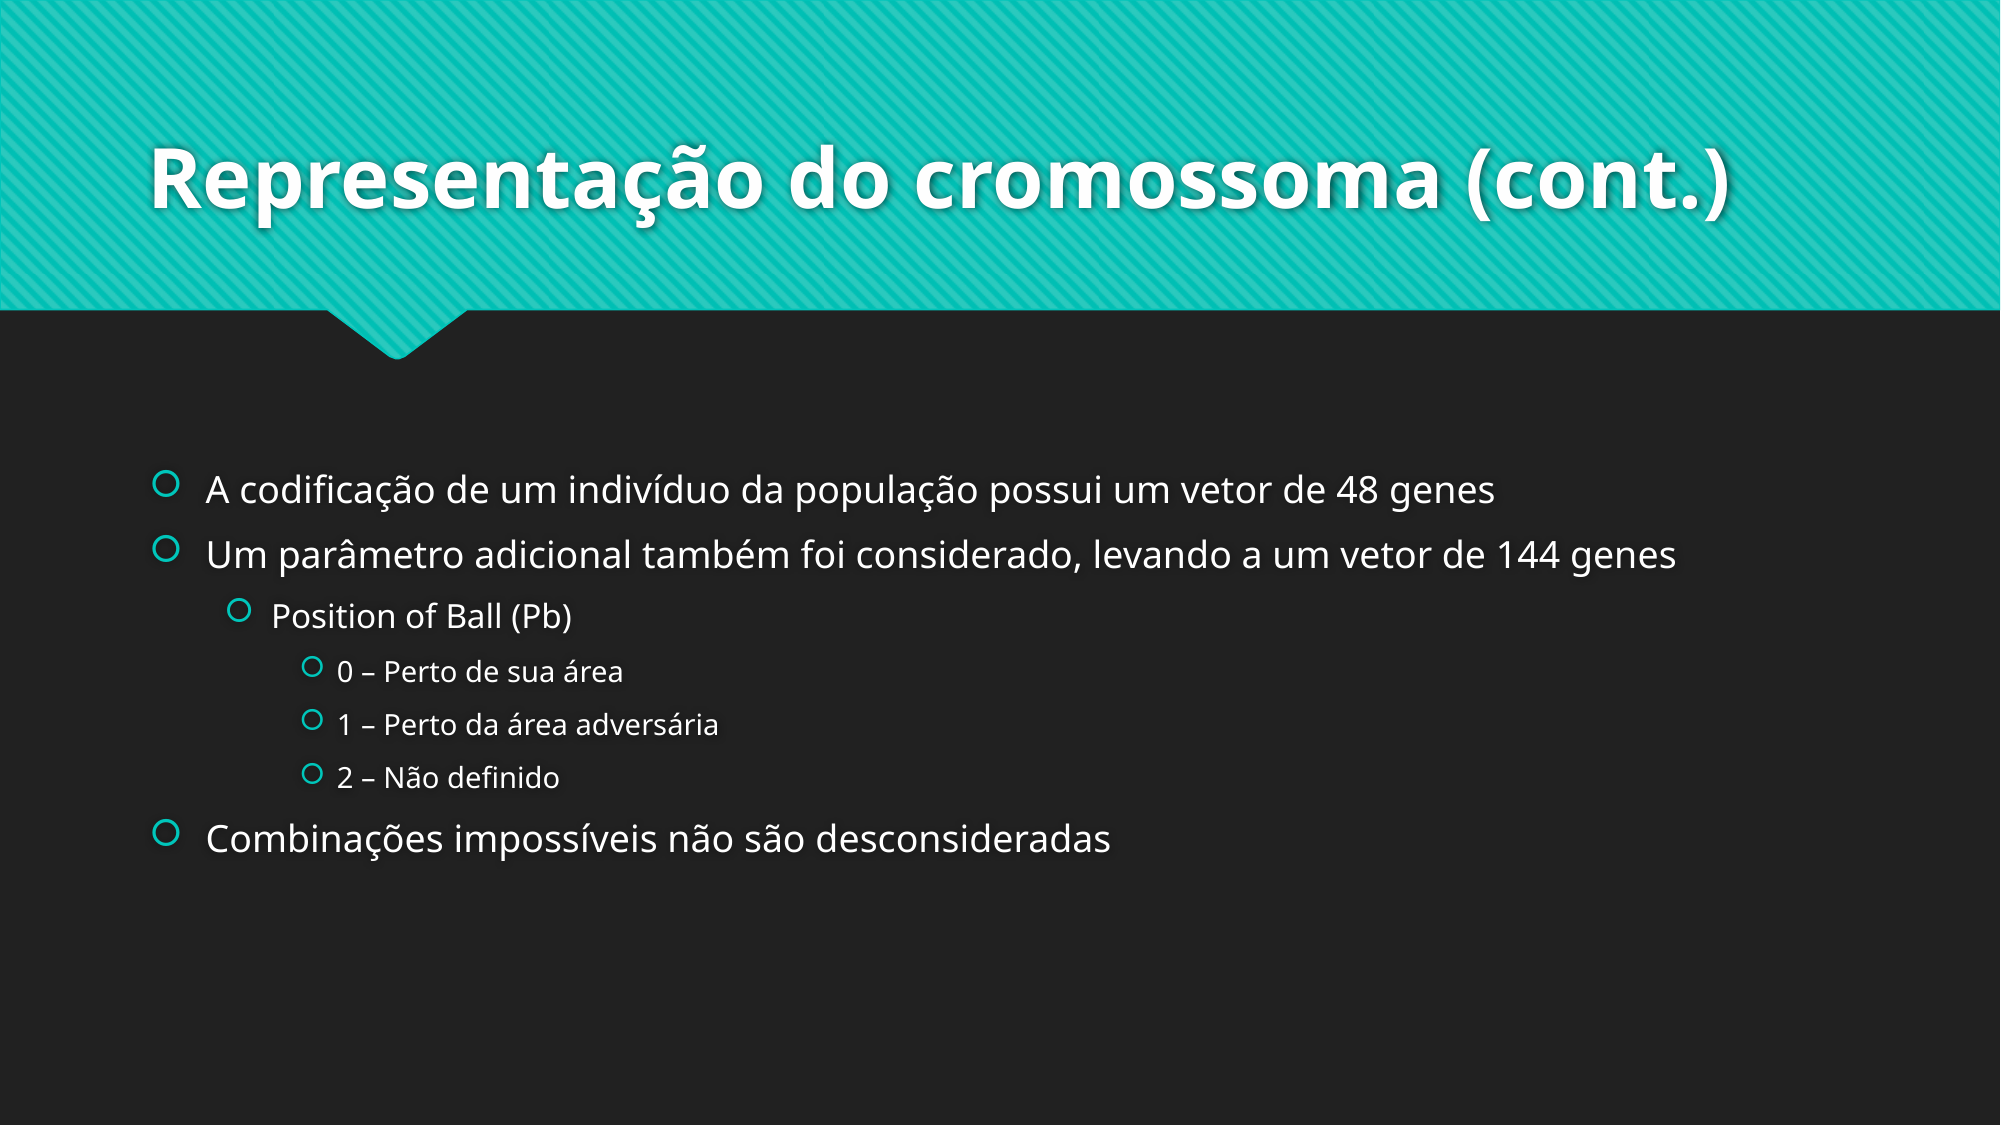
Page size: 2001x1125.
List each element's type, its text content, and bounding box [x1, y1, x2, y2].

title Representação do cromossoma (cont.) [132, 73, 1868, 233]
list A codificação de um indivíduo da população possui um vetor de 48 genes Um parâmetro adicional também foi considerado, levando a um vetor de 144 genes Position of Ball (Pb) 0 – Perto de sua área 1 – Perto da área adversária 2 – Não definido Combinações impossíveis não são desconsideradas [134, 364, 1866, 962]
